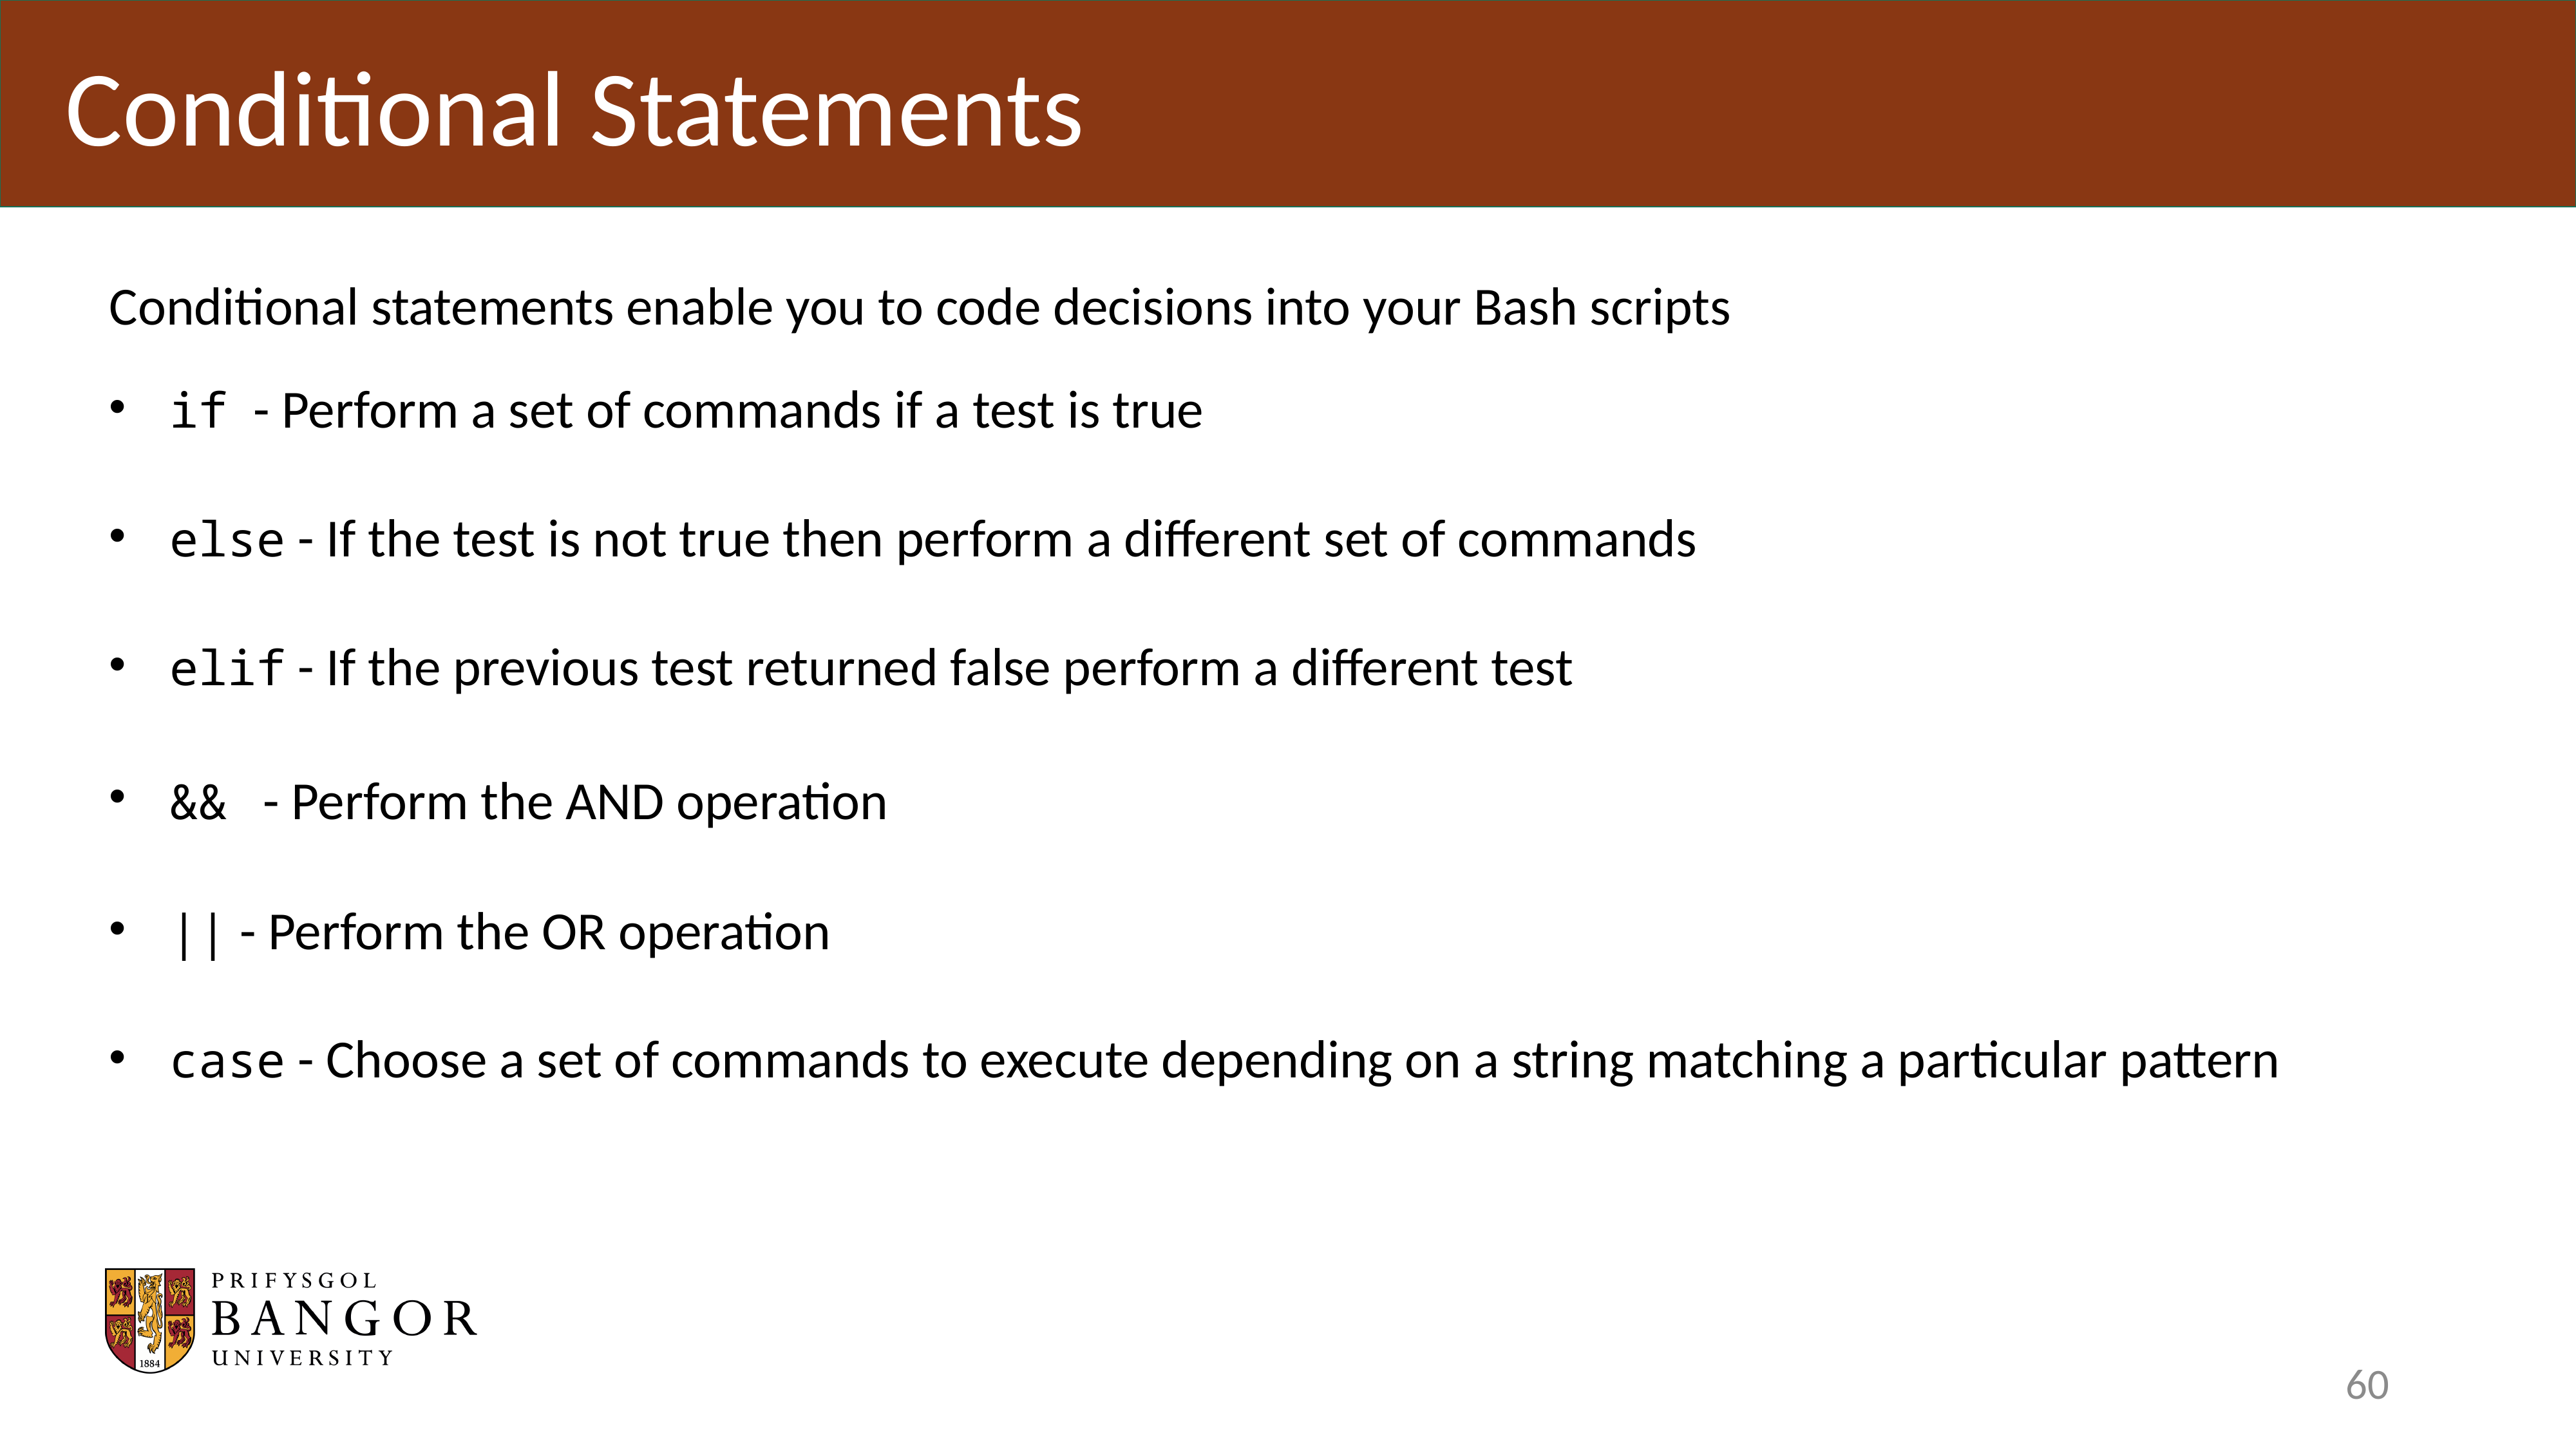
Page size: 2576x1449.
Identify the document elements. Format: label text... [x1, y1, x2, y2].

picture [105, 1268, 477, 1374]
slide_number 60 [1819, 1343, 2399, 1421]
text_box Conditional statements enable you to code decisions into your Bash scripts if - Perform a set of commands if a test is true else - If the test is not true then perform a different set of commands elif - If the previous test returned false perform a different test && - Perform the AND operation || - Perform the OR operation case - Choose a set of commands to execute depending on a string matching a particular pattern [51, 266, 2524, 1094]
text_box Conditional Statements [55, 33, 1696, 172]
text_box [0, 0, 2576, 207]
